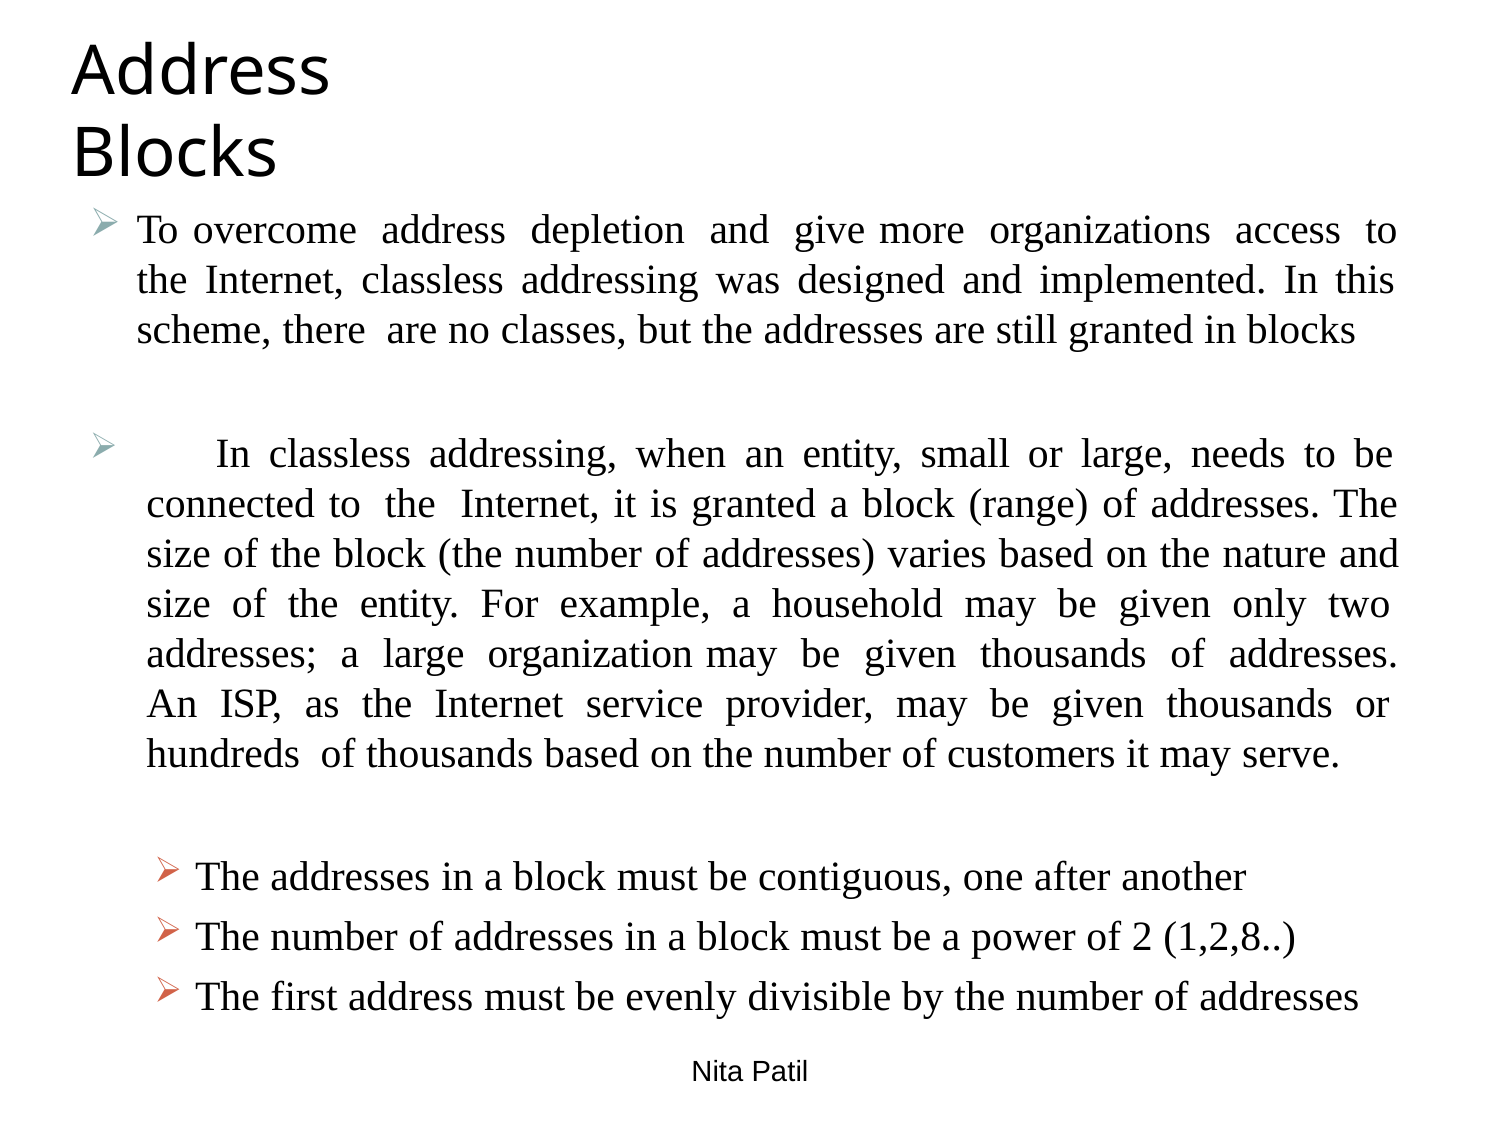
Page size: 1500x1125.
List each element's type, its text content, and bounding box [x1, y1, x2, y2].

title Address Blocks [69, 11, 495, 202]
text_box Nita Patil [512, 1040, 988, 1101]
text_box To overcome address depletion and give more organizations access to the Internet, classless addressing was designed and implemented. In this scheme, there are no classes, but the addresses are still granted in blocks In classless addressing, when an entity, small or large, needs to be connected to the Internet, it is granted a block (range) of addresses. The size of the block (the number of addresses) varies based on the nature and size of the entity. For example, a household may be given only two addresses; a large organization may be given thousands of addresses. An ISP, as the Internet service provider, may be given thousands or hundreds of thousands based on the number of customers it may serve. The addresses in a block must be contiguous, one after another The number of addresses in a block must be a power of 2 (1,2,8..) The first address must be evenly divisible by the number of addresses [87, 200, 1413, 1019]
